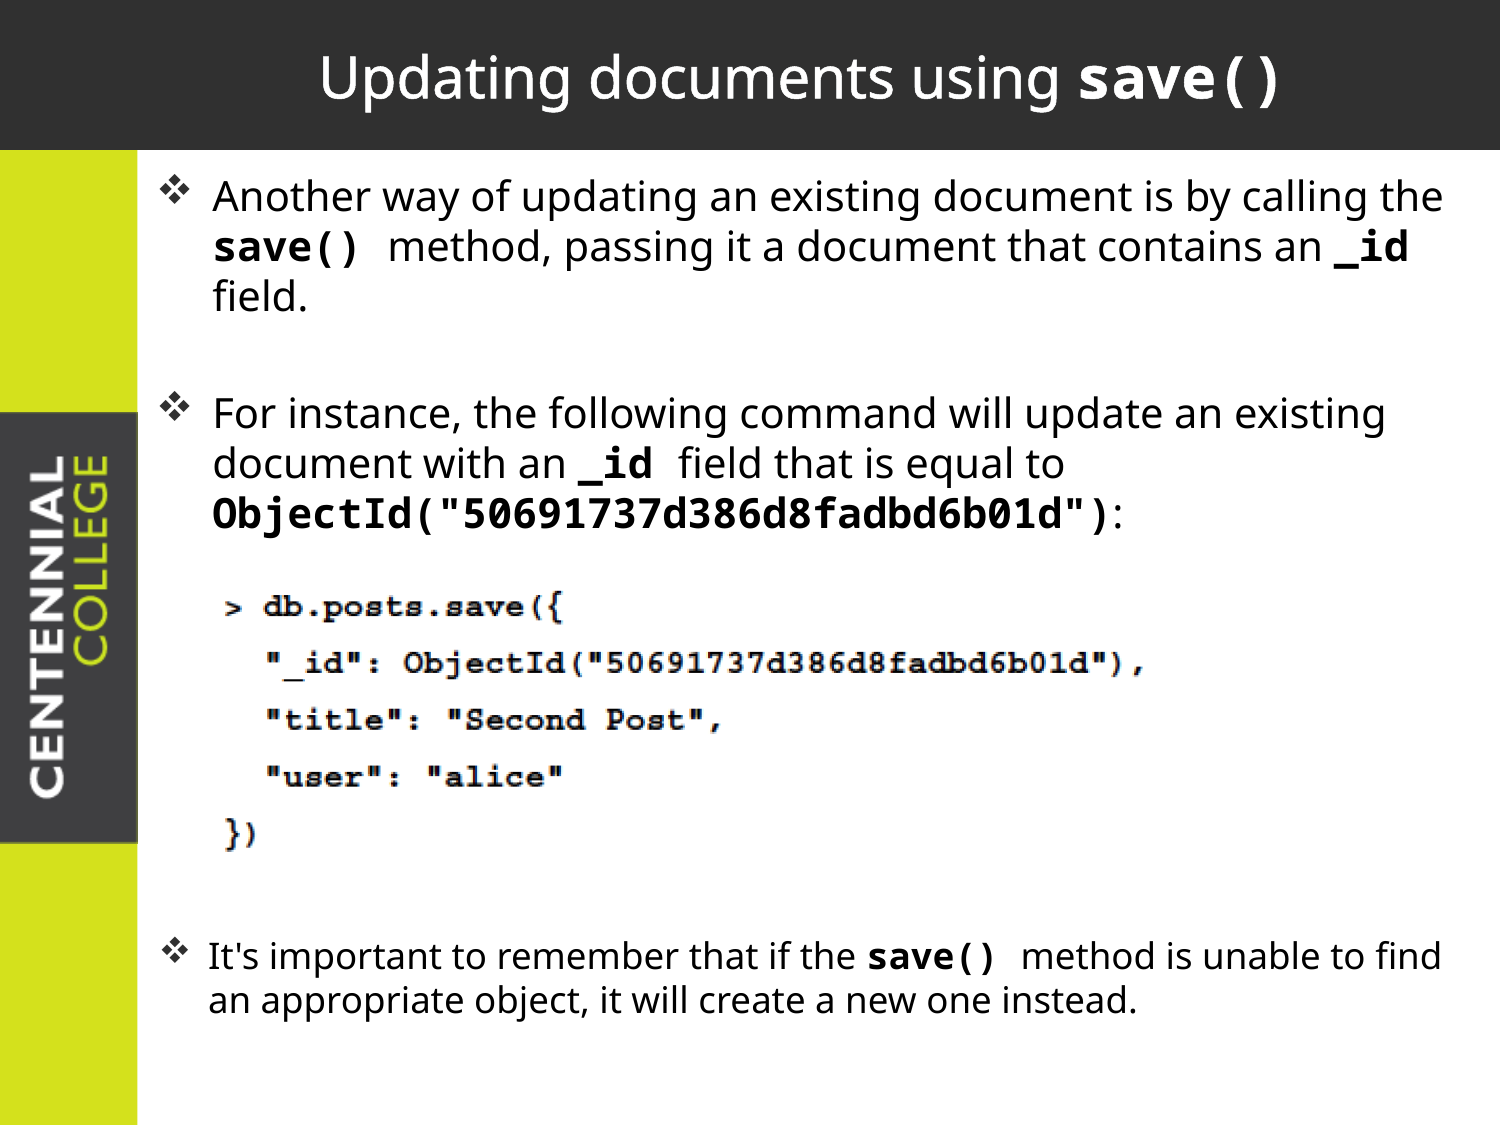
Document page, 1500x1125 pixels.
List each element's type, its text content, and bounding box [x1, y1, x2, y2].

picture [199, 574, 1172, 874]
title Updating documents using save() [137, 0, 1467, 150]
picture [0, 412, 138, 844]
list Another way of updating an existing document is by calling the save() method, passing it a document that contains an _id field. For instance, the following command will update an existing document with an _id field that is equal to ObjectId("50691737d386d8fadbd6b01d"): [141, 162, 1467, 563]
text_box It's important to remember that if the save() method is unable to find an appropriate object, it will create a new one instead. [143, 924, 1470, 1059]
